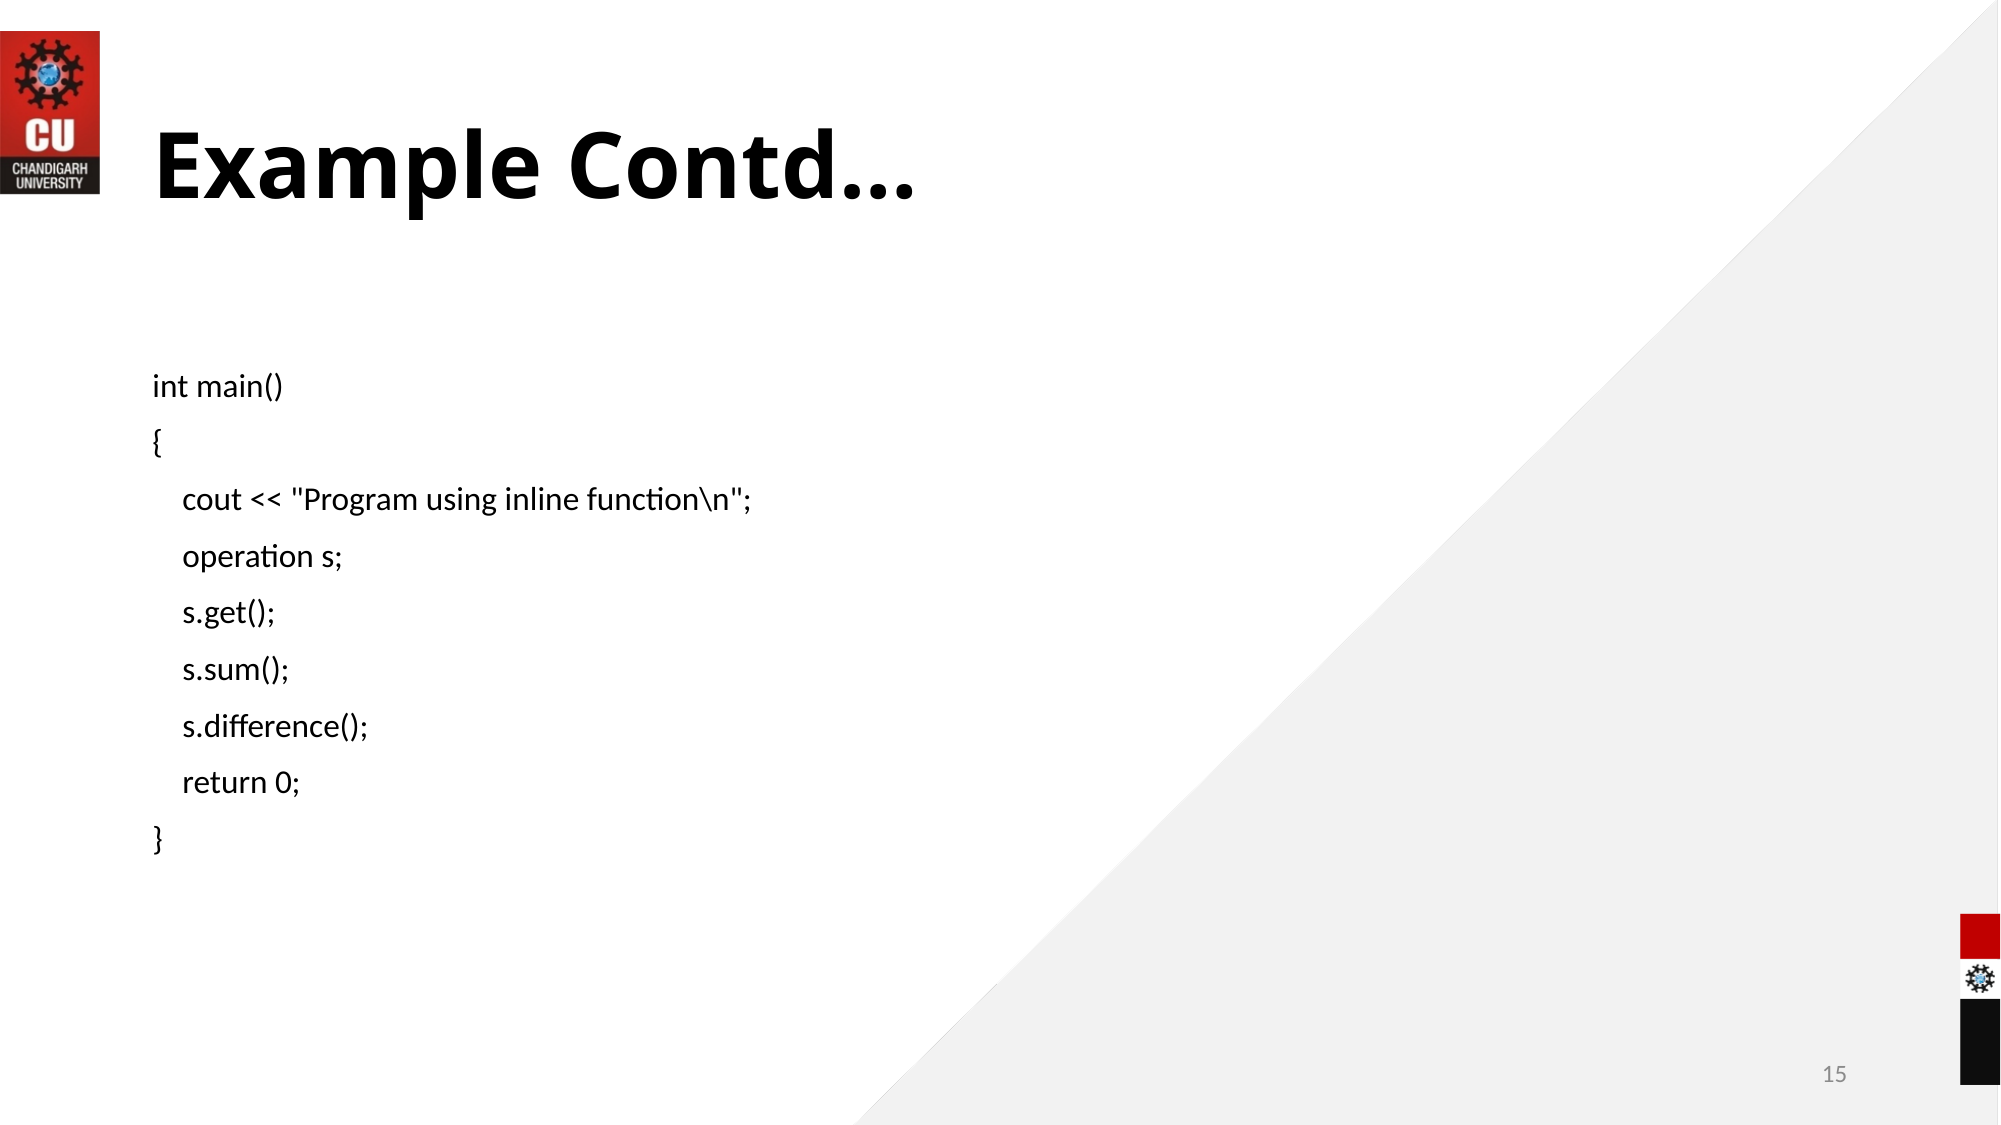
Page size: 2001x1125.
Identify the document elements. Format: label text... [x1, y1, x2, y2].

slide_number 15 [1412, 1042, 1863, 1103]
picture [0, 0, 2001, 1125]
list int main() { cout << "Program using inline function\n"; operation s; s.get(); s.sum(); s.difference(); return 0; } [137, 277, 1863, 1014]
title Example Contd… [137, 59, 1863, 277]
